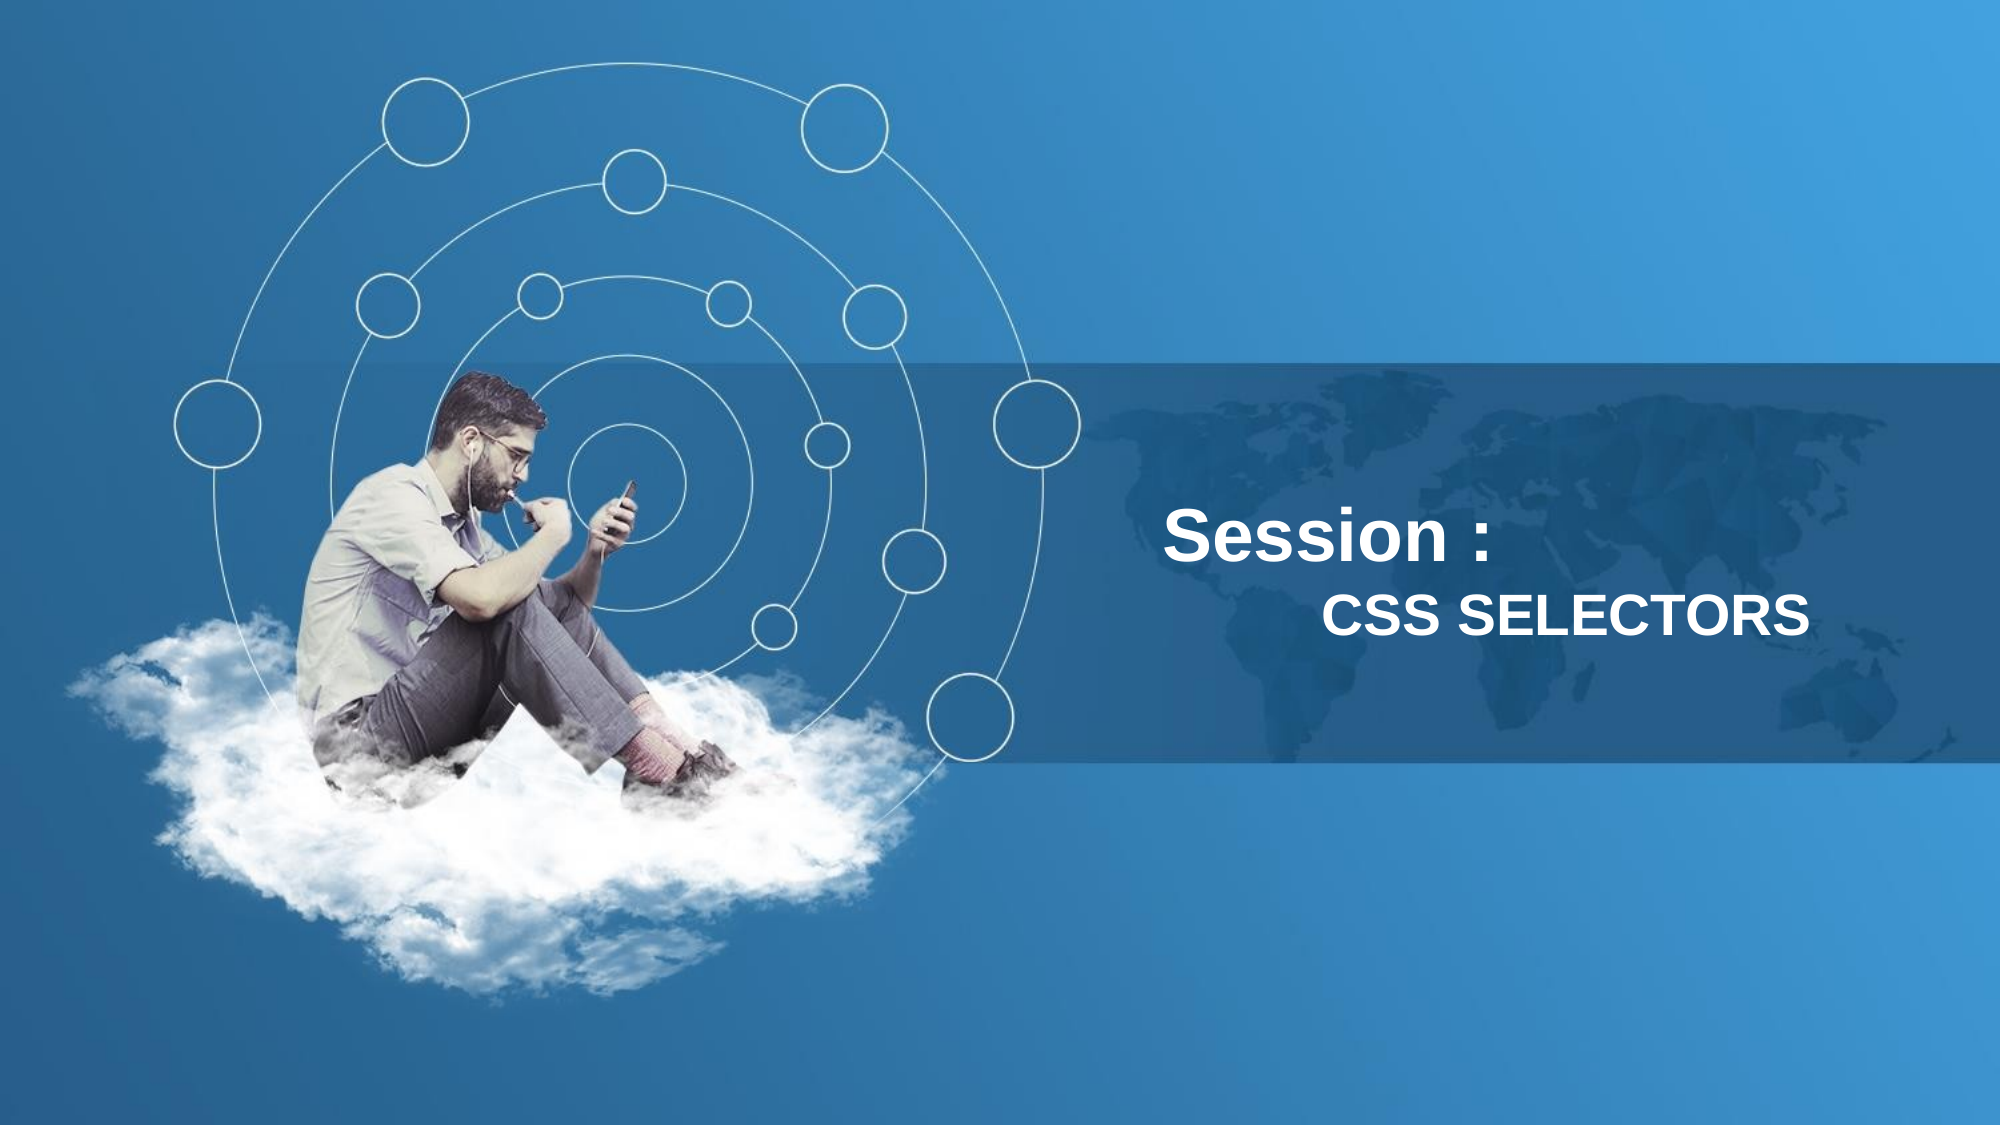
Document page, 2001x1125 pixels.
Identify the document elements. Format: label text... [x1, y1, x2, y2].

title Session : CSS SELECTORS [1159, 484, 1823, 675]
picture [0, 0, 2000, 1125]
